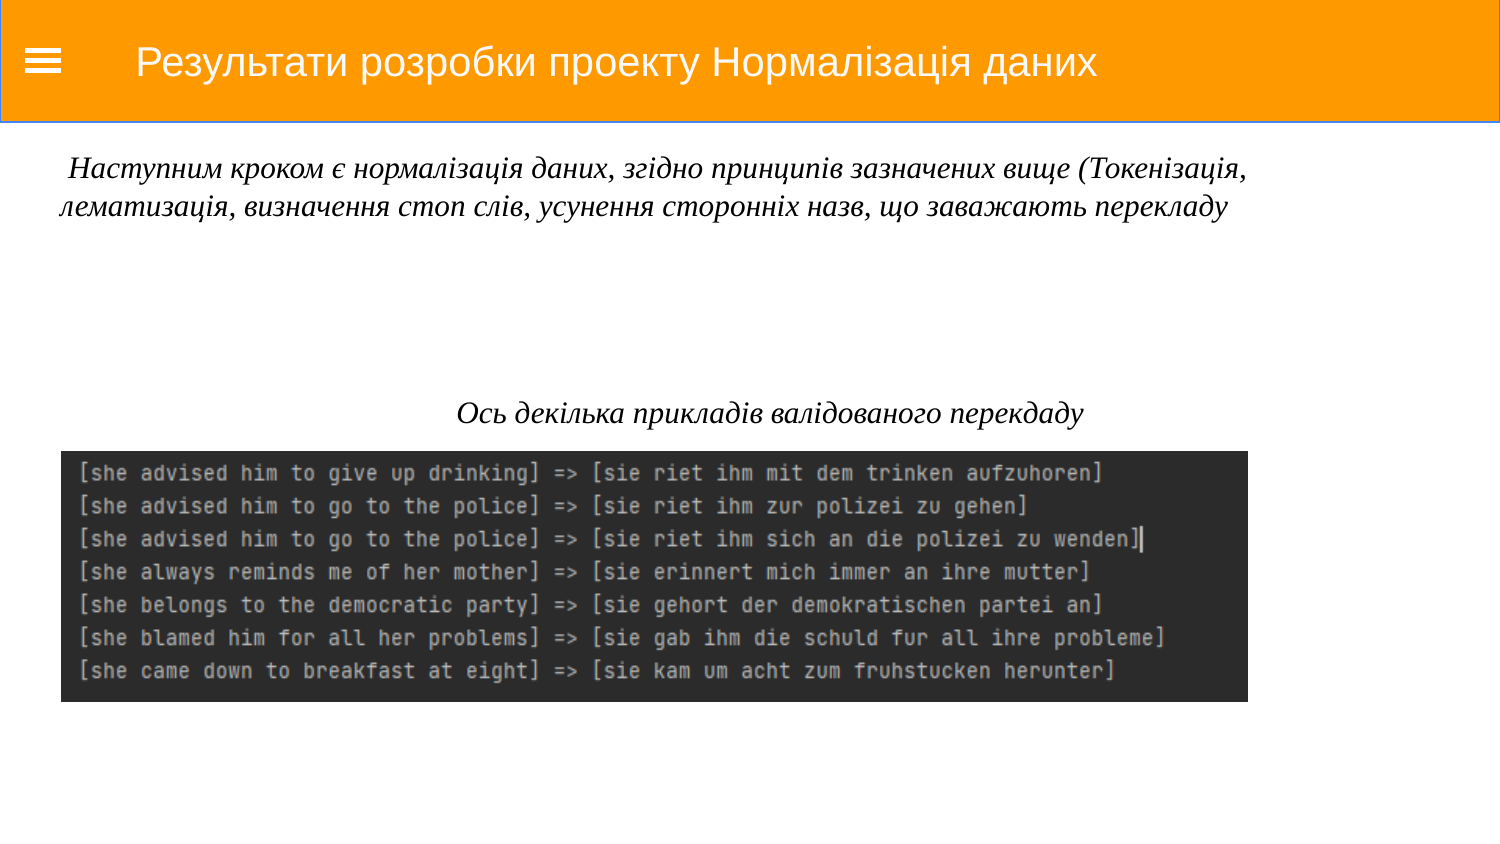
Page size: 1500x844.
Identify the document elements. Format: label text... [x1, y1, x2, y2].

text_box [0, 0, 1500, 123]
text_box Результати розробки проекту Нормалізація даних Результати розробки проекту [120, 19, 1449, 105]
text_box Ось декілька прикладів валідованого перекдаду [441, 371, 1482, 601]
text_box Наступним кроком є нормалізація даних, згідно принципів зазначених вище (Токенізація, лематизація, визначення стоп слів, усунення сторонніх назв, що заважають перекладу [45, 132, 1392, 362]
picture [61, 450, 1248, 702]
